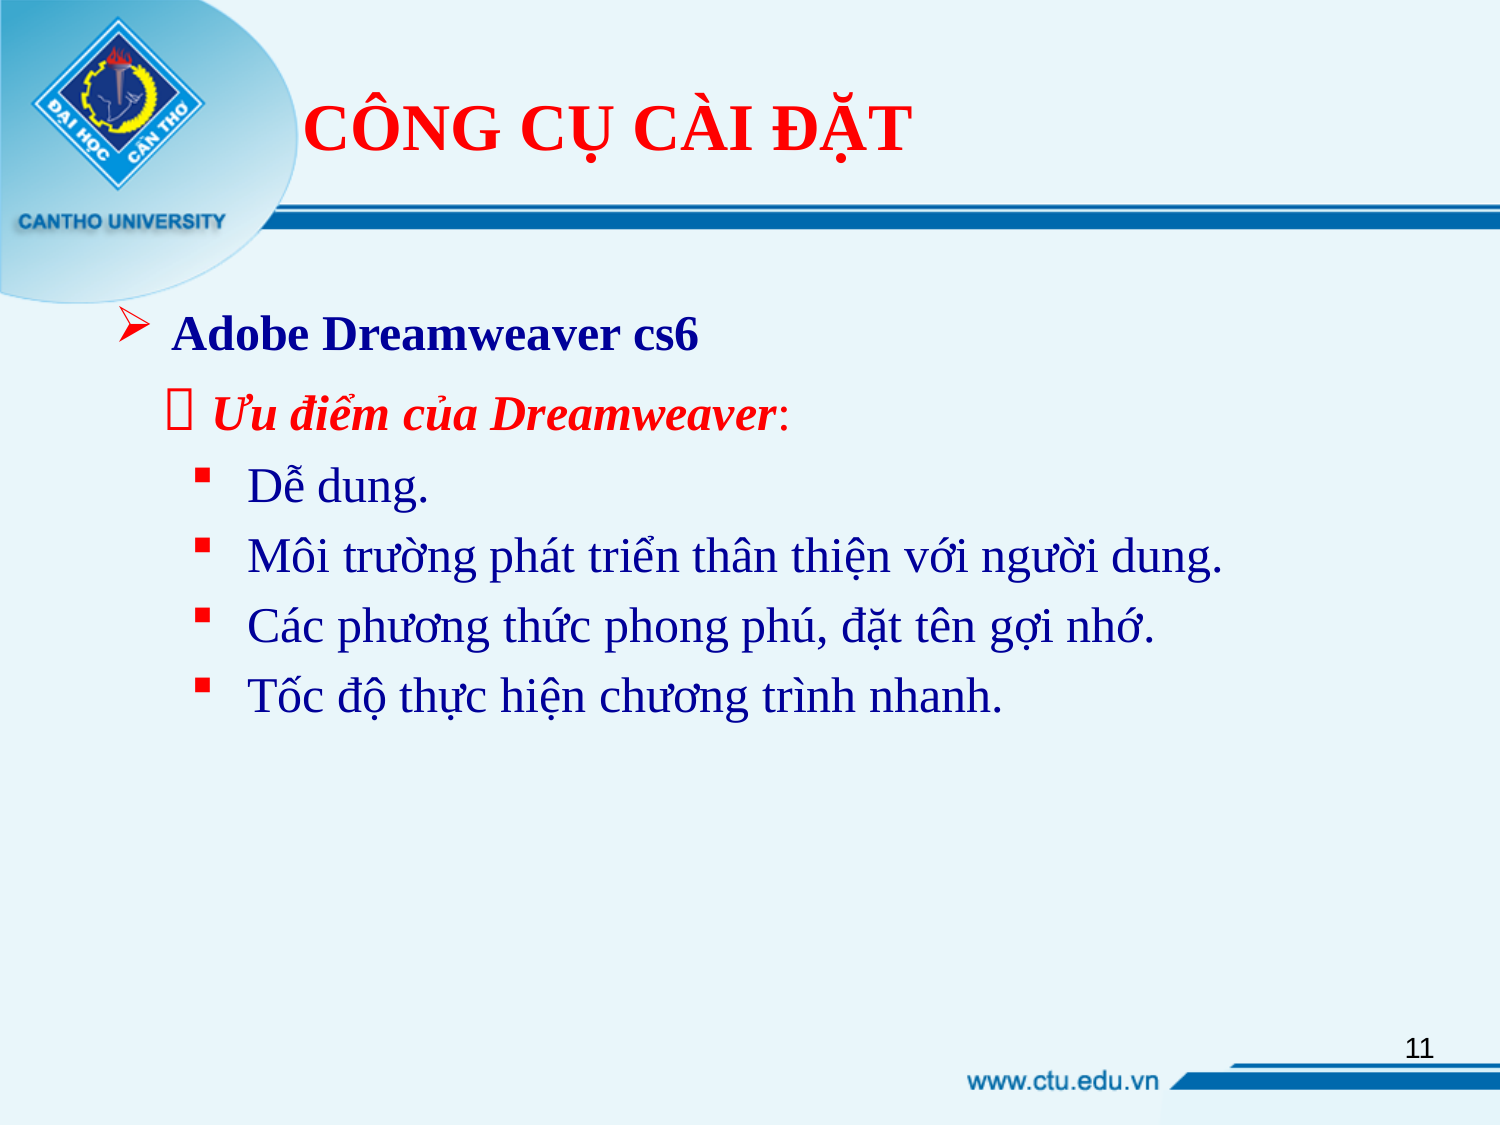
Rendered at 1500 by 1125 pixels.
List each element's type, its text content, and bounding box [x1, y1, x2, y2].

list Adobe Dreamweaver cs6  Ưu điểm của Dreamweaver: Dễ dung. Môi trường phát triển thân thiện với người dung. Các phương thức phong phú, đặt tên gợi nhớ. Tốc độ thực hiện chương trình nhanh. [99, 292, 1450, 1063]
title CÔNG CỤ CÀI ĐẶT [287, 46, 1450, 202]
picture [0, 0, 1500, 1125]
slide_number 11 [1100, 1021, 1450, 1113]
